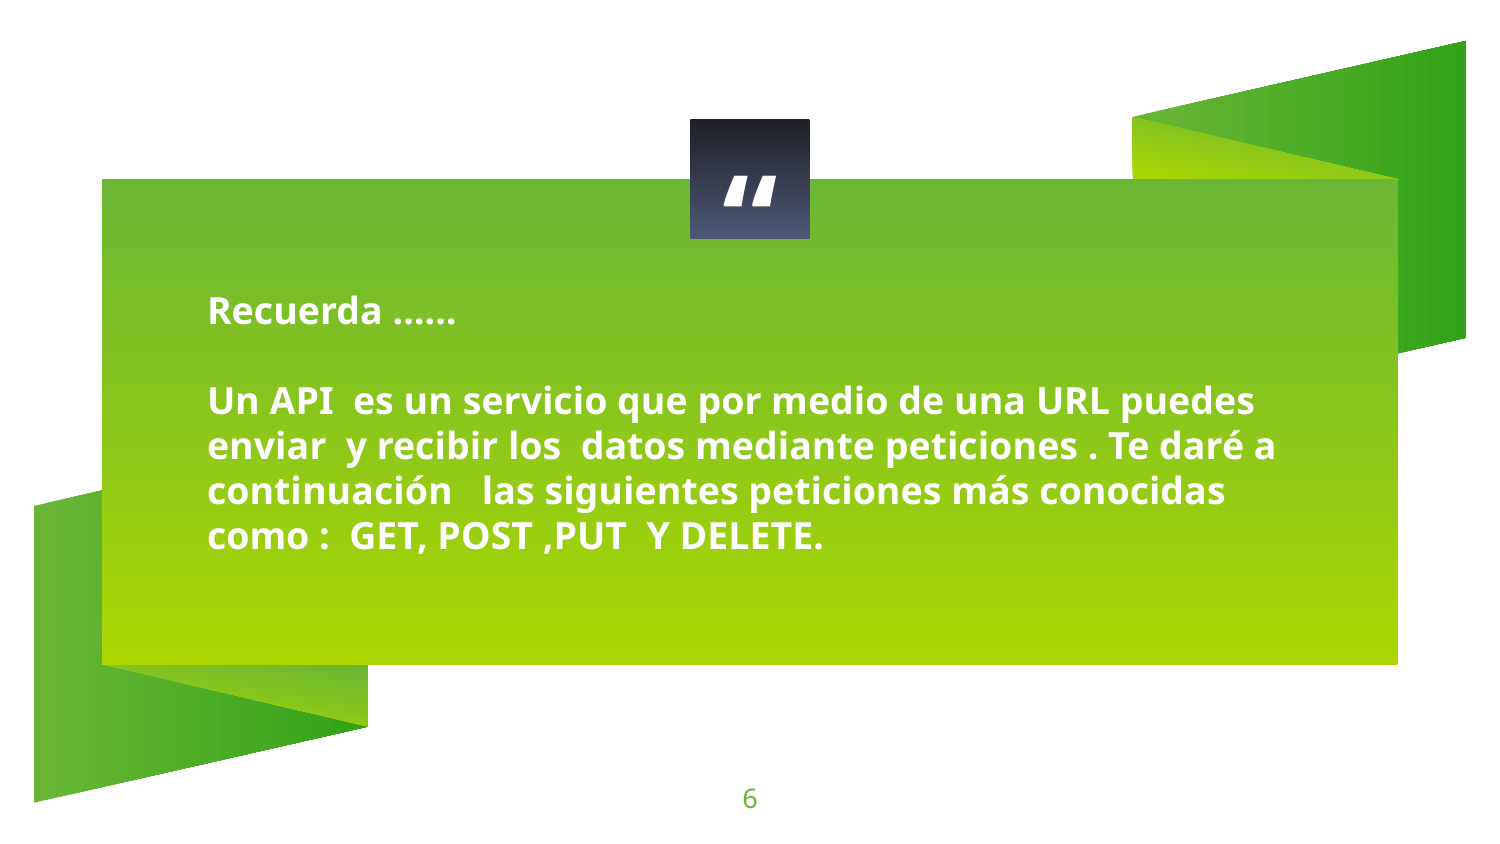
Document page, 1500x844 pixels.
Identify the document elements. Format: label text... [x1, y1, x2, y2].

slide_number 6 [710, 756, 790, 844]
list Recuerda …… Un API es un servicio que por medio de una URL puedes enviar y recibir los datos mediante peticiones . Te daré a continuación las siguientes peticiones más conocidas como : GET, POST ,PUT Y DELETE. [207, 254, 1293, 589]
